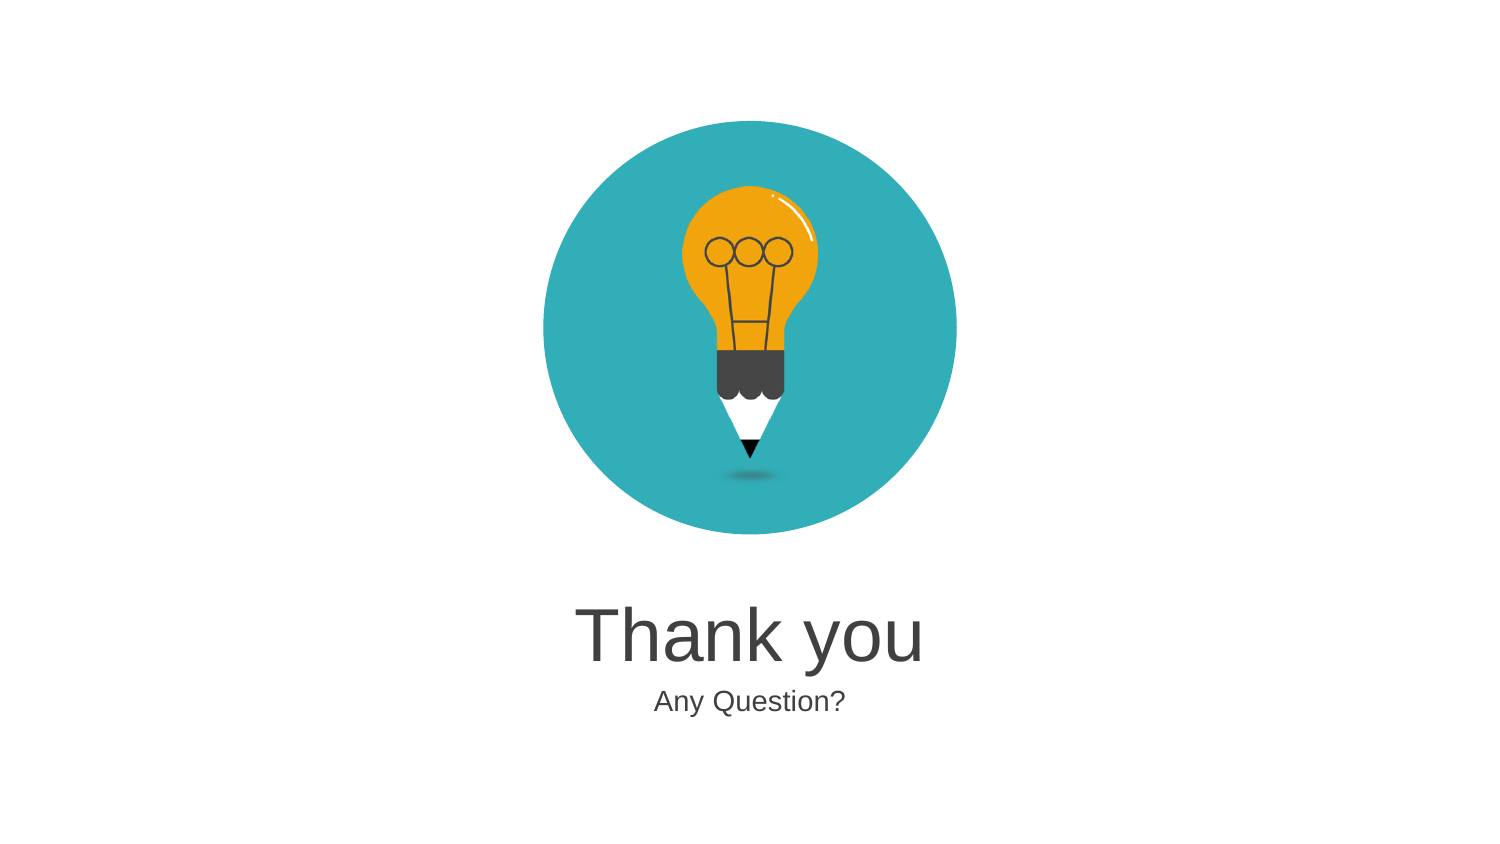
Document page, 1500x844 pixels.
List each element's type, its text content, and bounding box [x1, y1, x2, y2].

list Any Question? [0, 676, 1500, 724]
picture [682, 186, 818, 486]
list Thank you [0, 584, 1500, 676]
